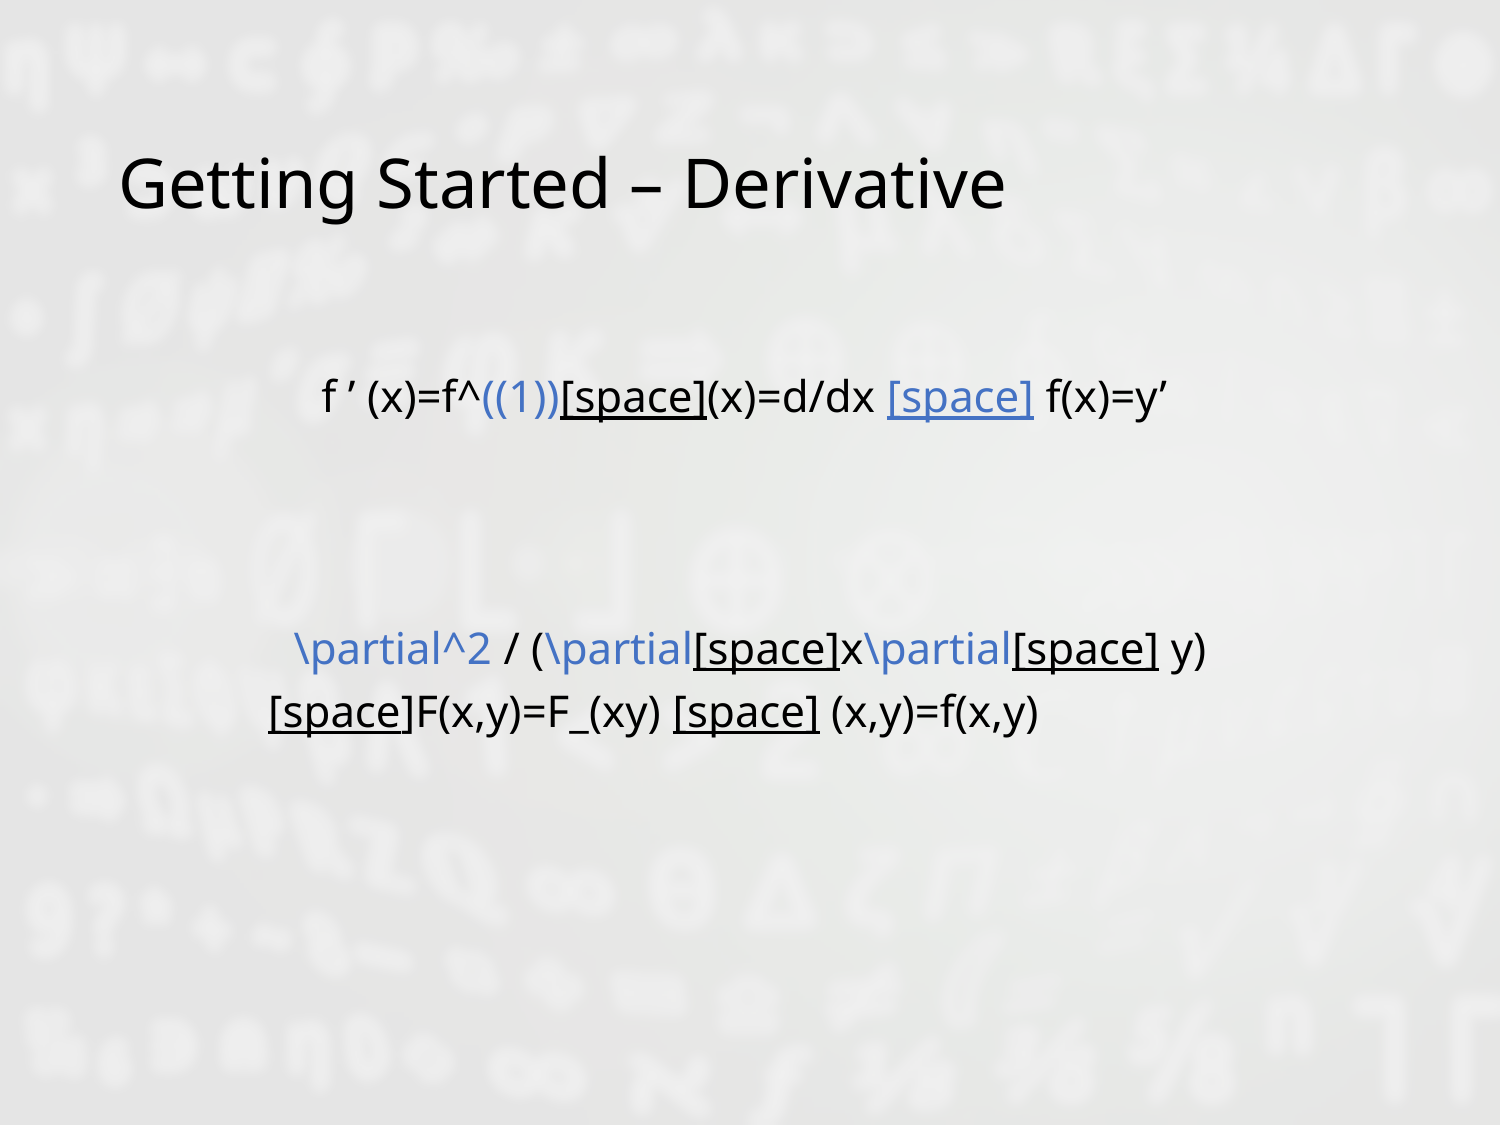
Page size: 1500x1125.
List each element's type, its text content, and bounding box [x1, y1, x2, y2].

title Getting Started – Derivative [103, 59, 1397, 278]
